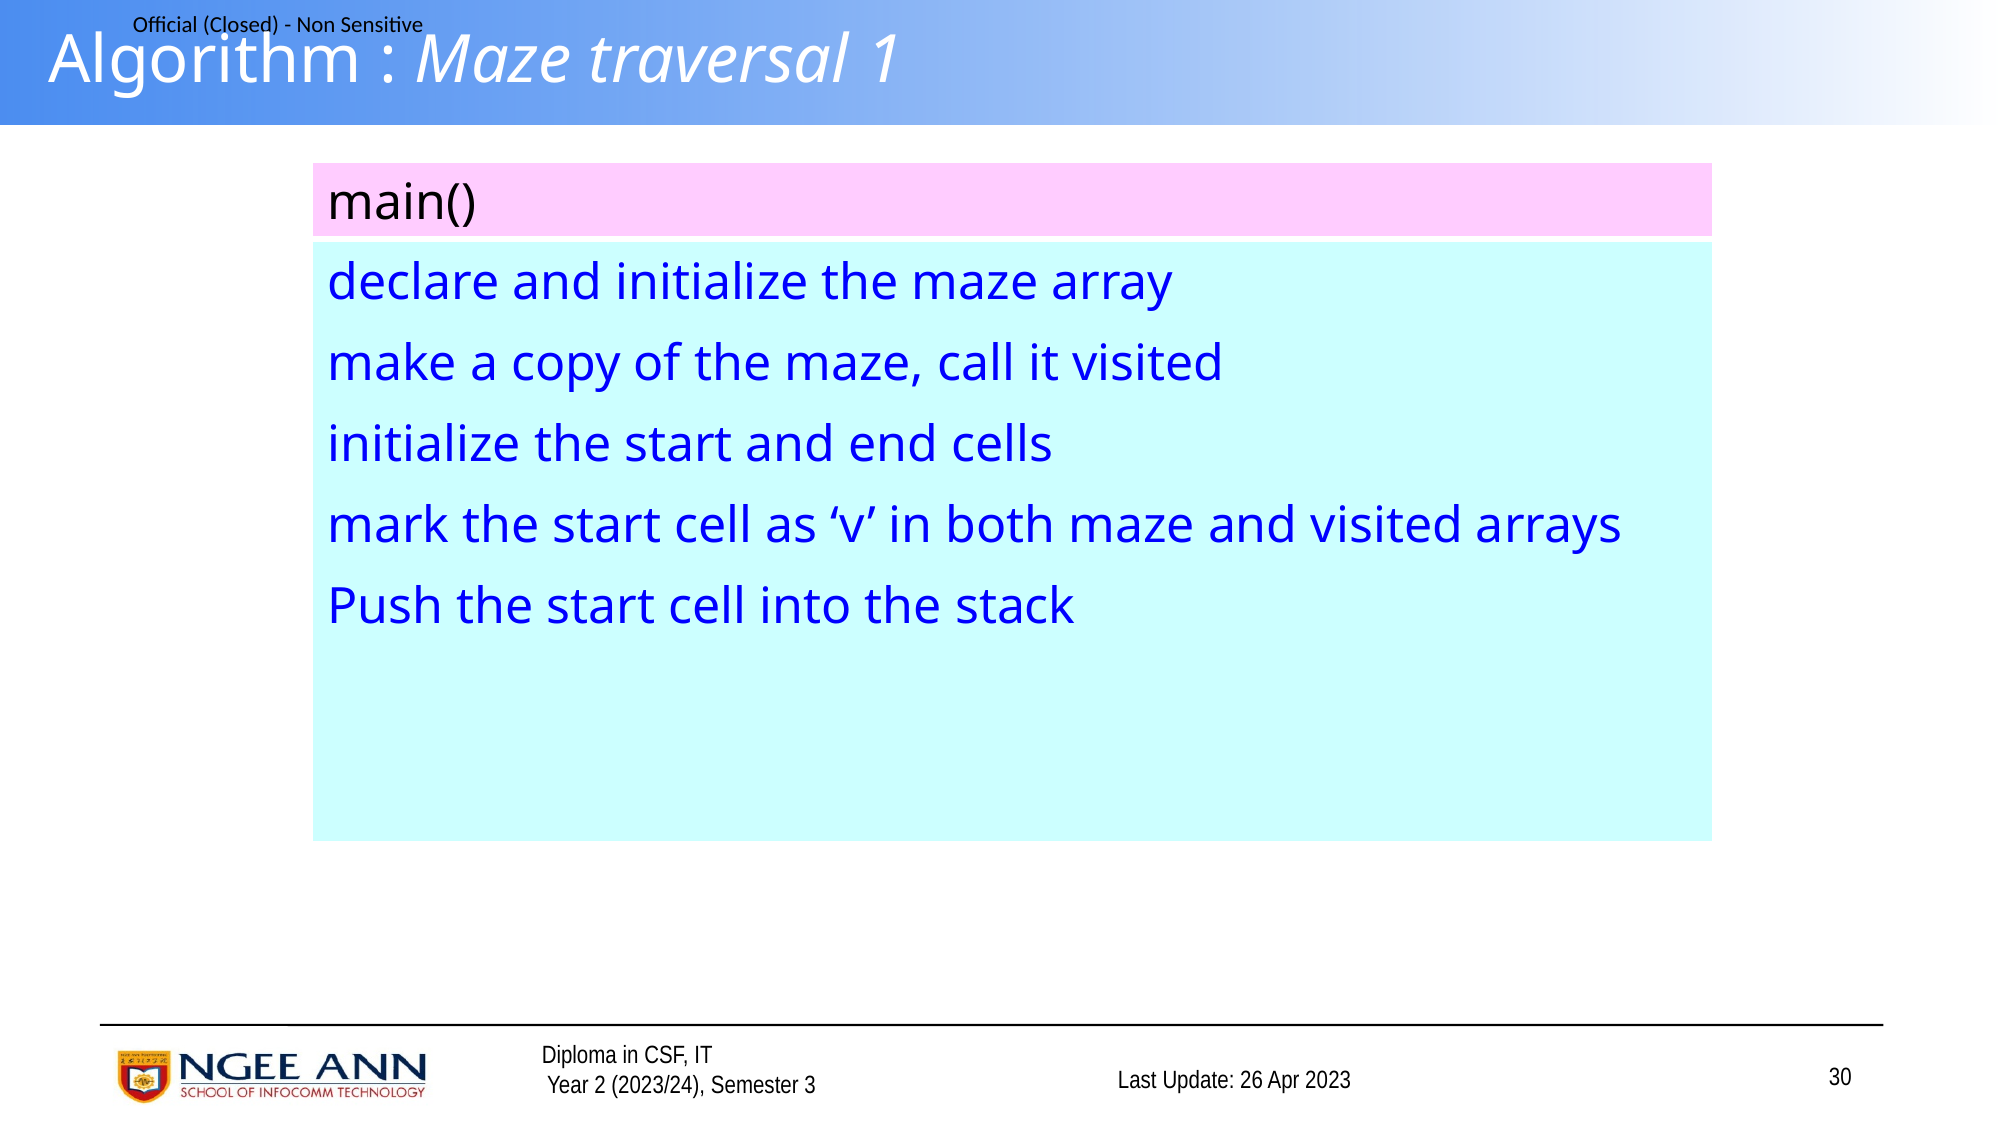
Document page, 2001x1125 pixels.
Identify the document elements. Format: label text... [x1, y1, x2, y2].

table_header main() [313, 163, 1712, 236]
title Algorithm : Maze traversal 1 [31, 0, 2000, 115]
table_cell declare and initialize the maze array make a copy of the maze, call it visited initialize the start and end cells mark the start cell as ‘v’ in both maze and visited arrays Push the start cell into the stack [313, 242, 1712, 841]
picture [83, 1028, 459, 1125]
